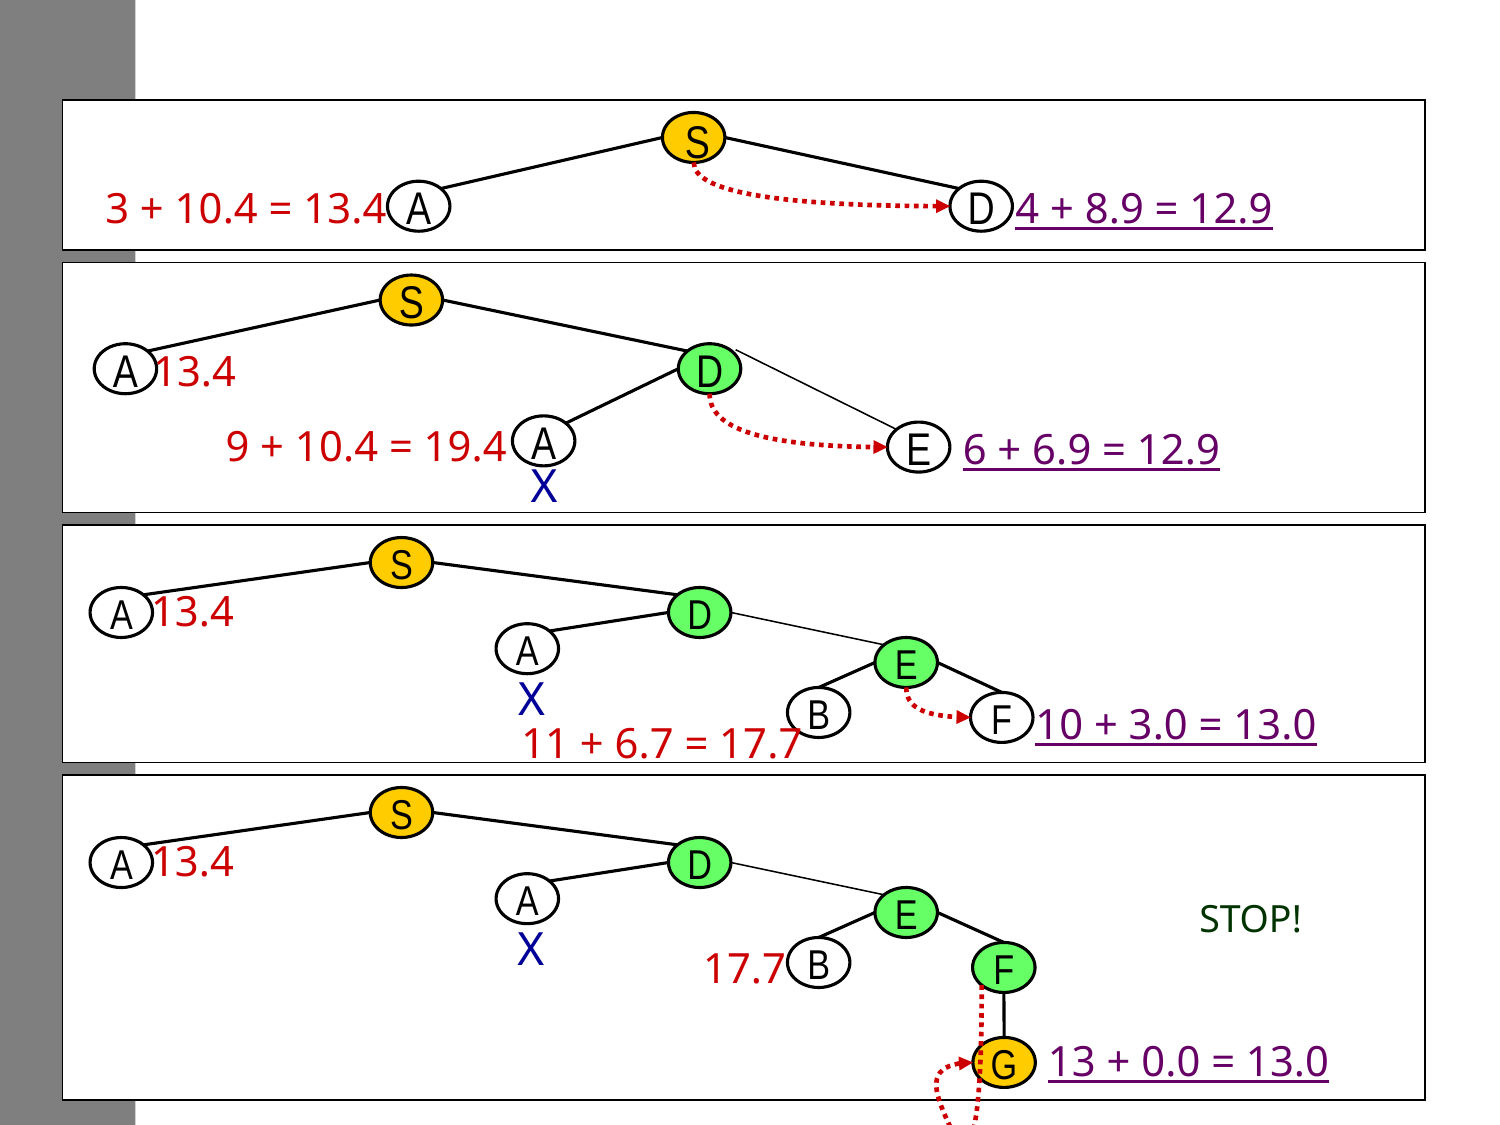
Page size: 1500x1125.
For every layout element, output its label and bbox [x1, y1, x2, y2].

text_box [62, 262, 1426, 520]
text_box [62, 524, 1426, 774]
text_box [62, 774, 1426, 1101]
text_box [62, 99, 1426, 251]
